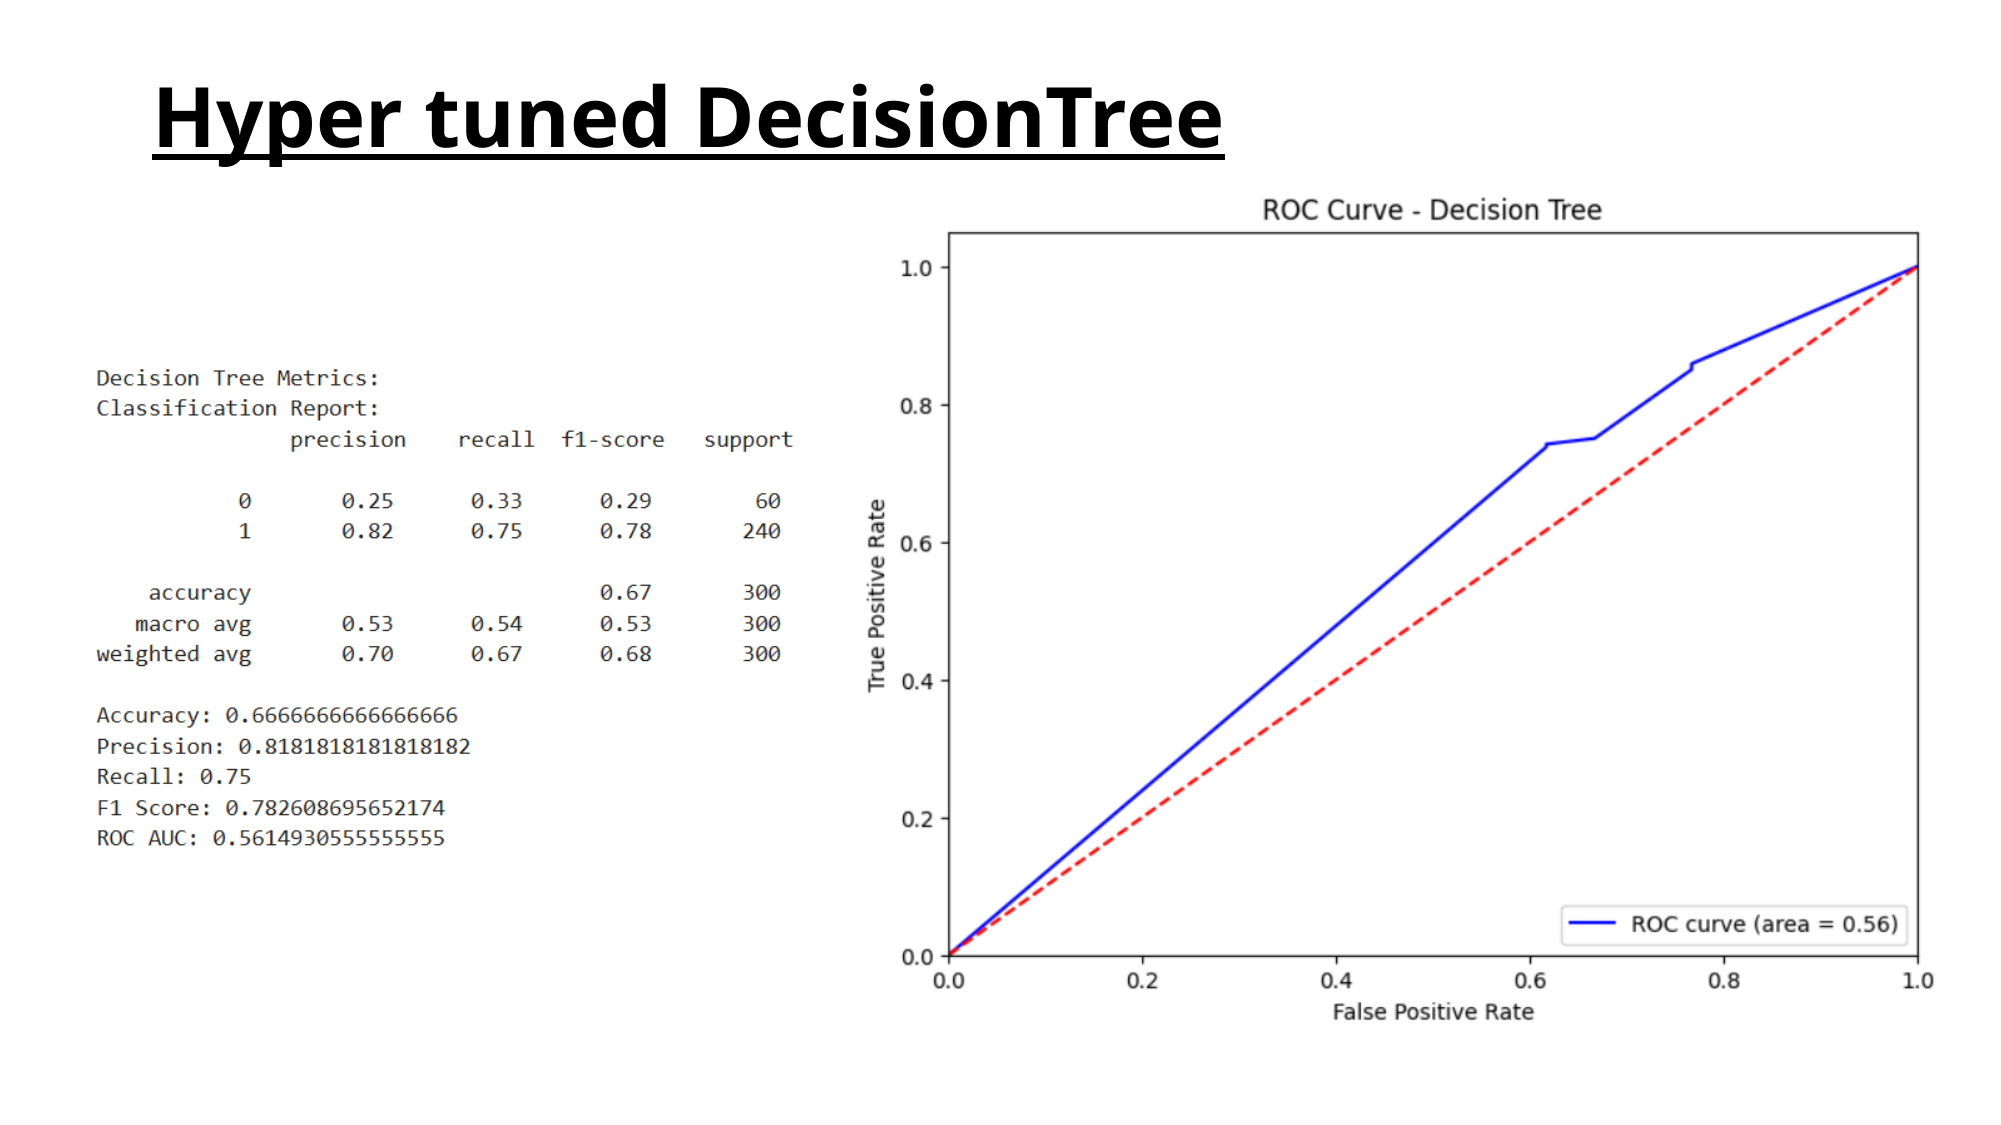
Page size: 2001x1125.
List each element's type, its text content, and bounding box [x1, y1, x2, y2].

picture [76, 358, 810, 863]
title Hyper tuned DecisionTree [137, 59, 1863, 182]
picture [858, 181, 1939, 1031]
